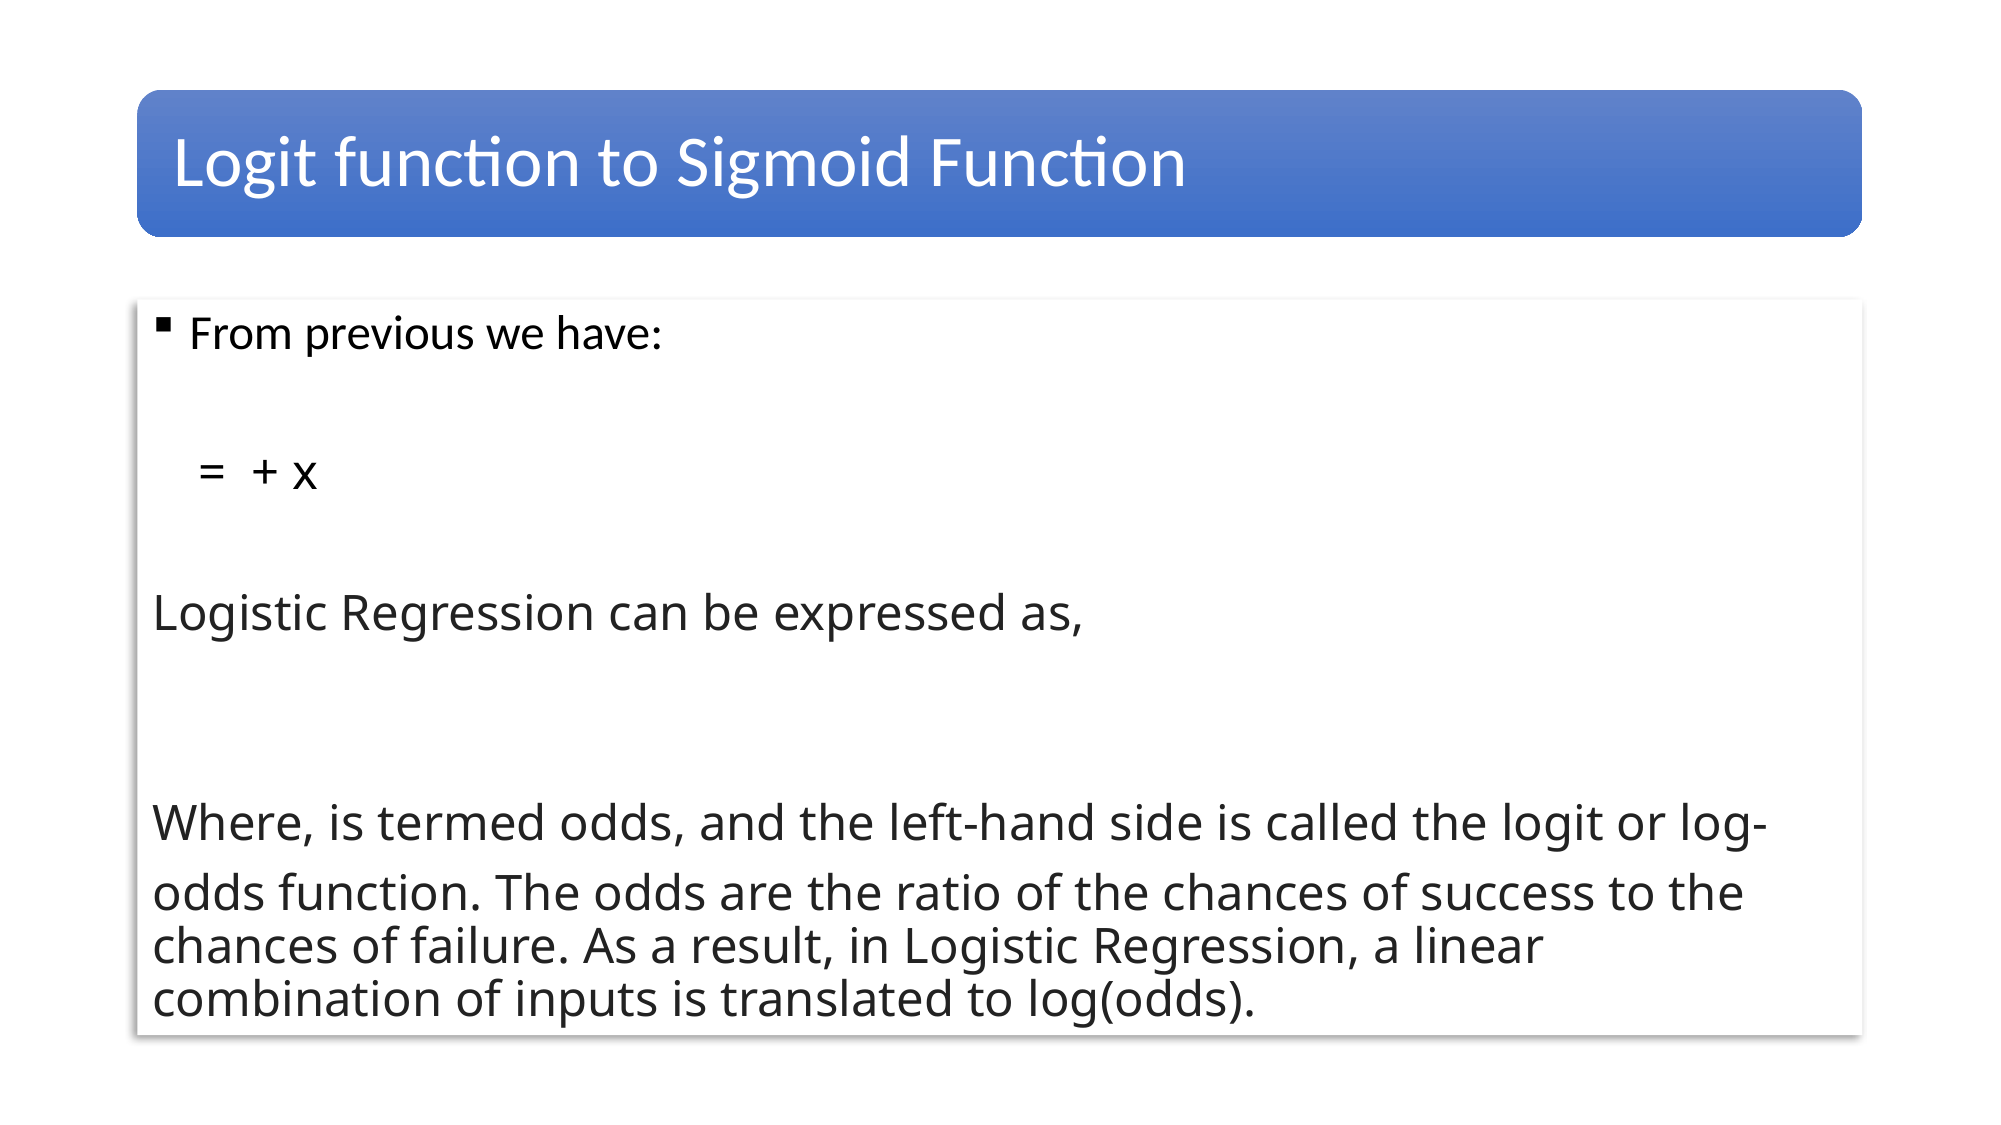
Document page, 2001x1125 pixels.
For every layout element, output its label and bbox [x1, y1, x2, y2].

text_box [137, 89, 1863, 240]
